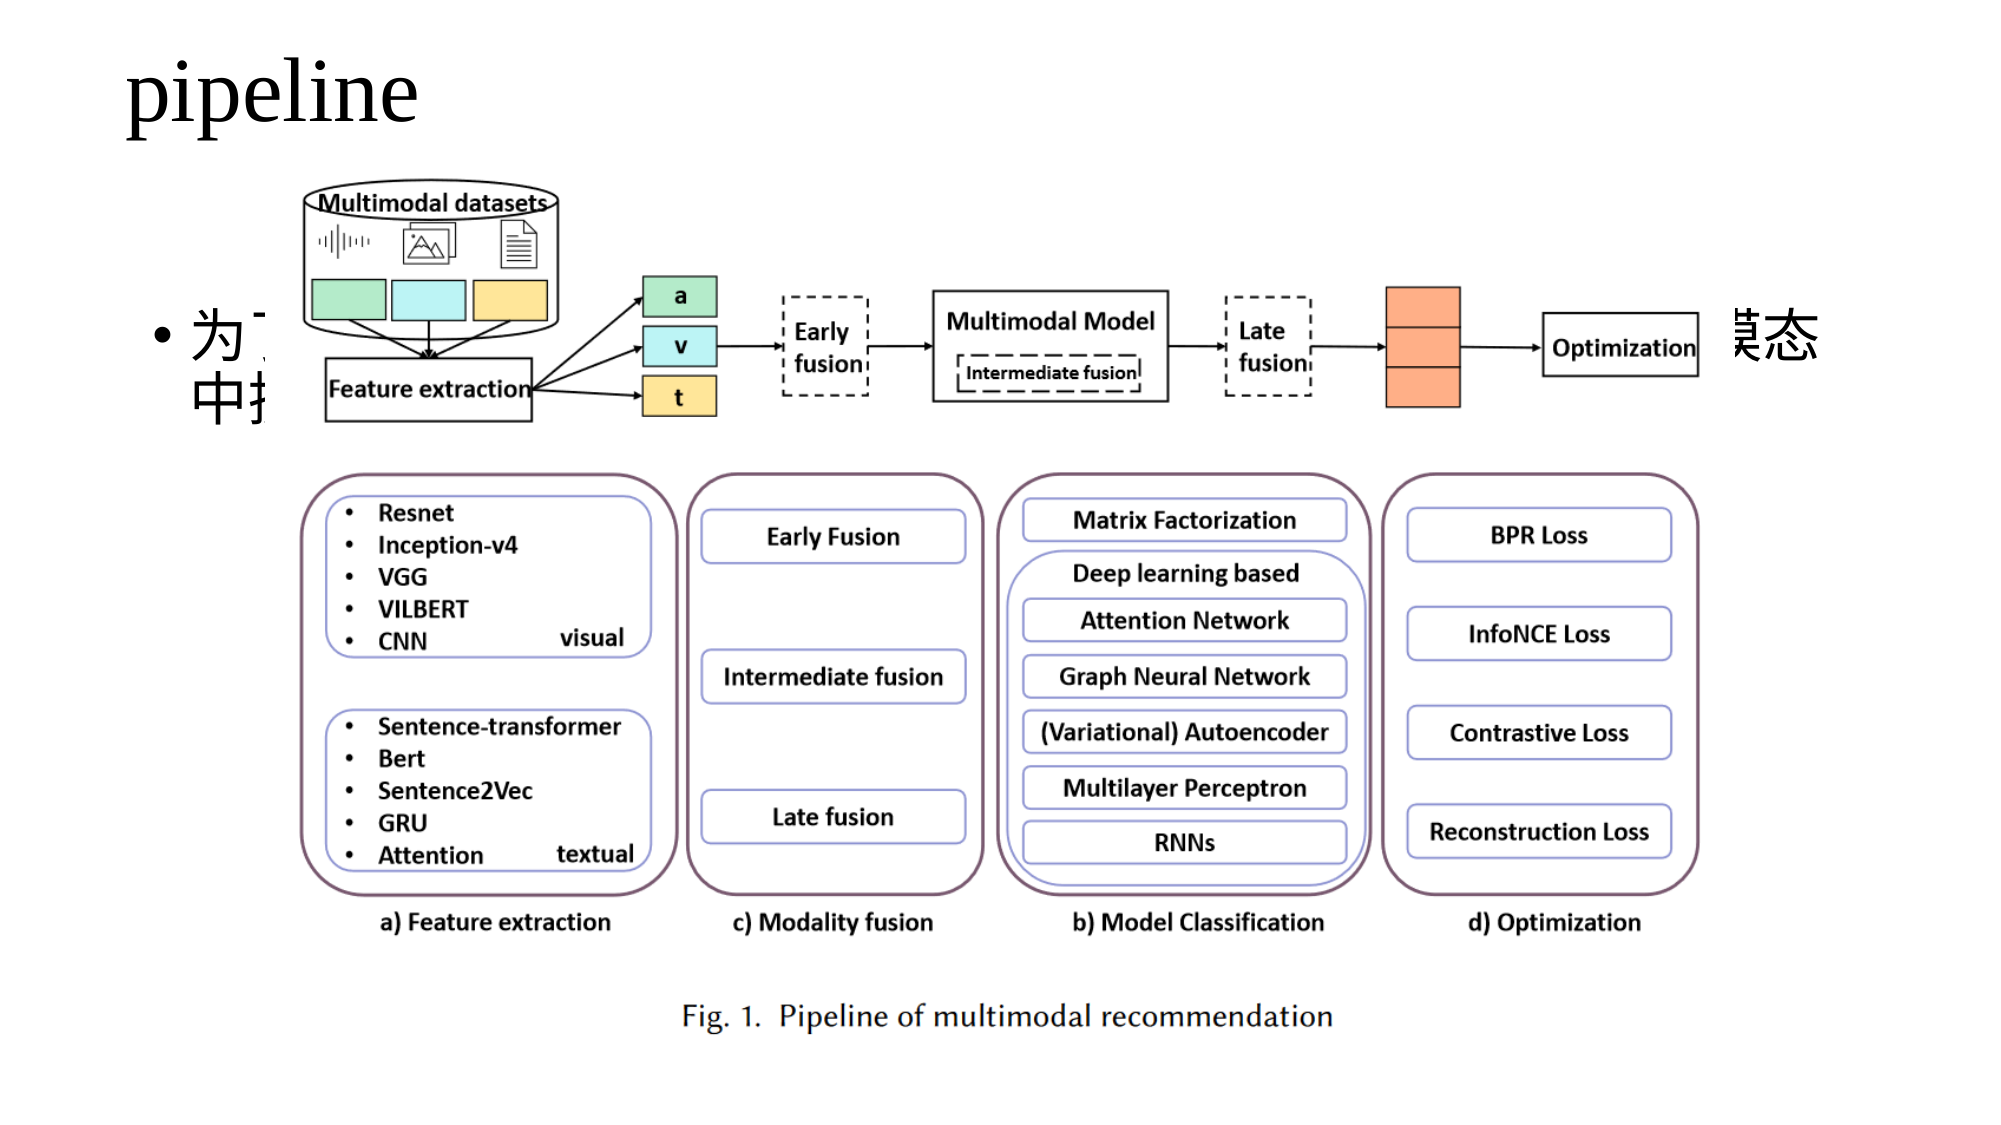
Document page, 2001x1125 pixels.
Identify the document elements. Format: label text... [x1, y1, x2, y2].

picture [265, 168, 1735, 1046]
title pipeline [109, 0, 1835, 201]
list 为了将多模态信息融入到推荐系统中，目前的方法是从不同模态中提取特征，然后将模态融合结果作为侧面信息或项目表示。 [137, 299, 265, 1014]
list 为了将多模态信息融入到推荐系统中，目前的方法是从不同模态中提取特征，然后将模态融合结果作为侧面信息或项目表示。 [1735, 299, 1863, 1014]
